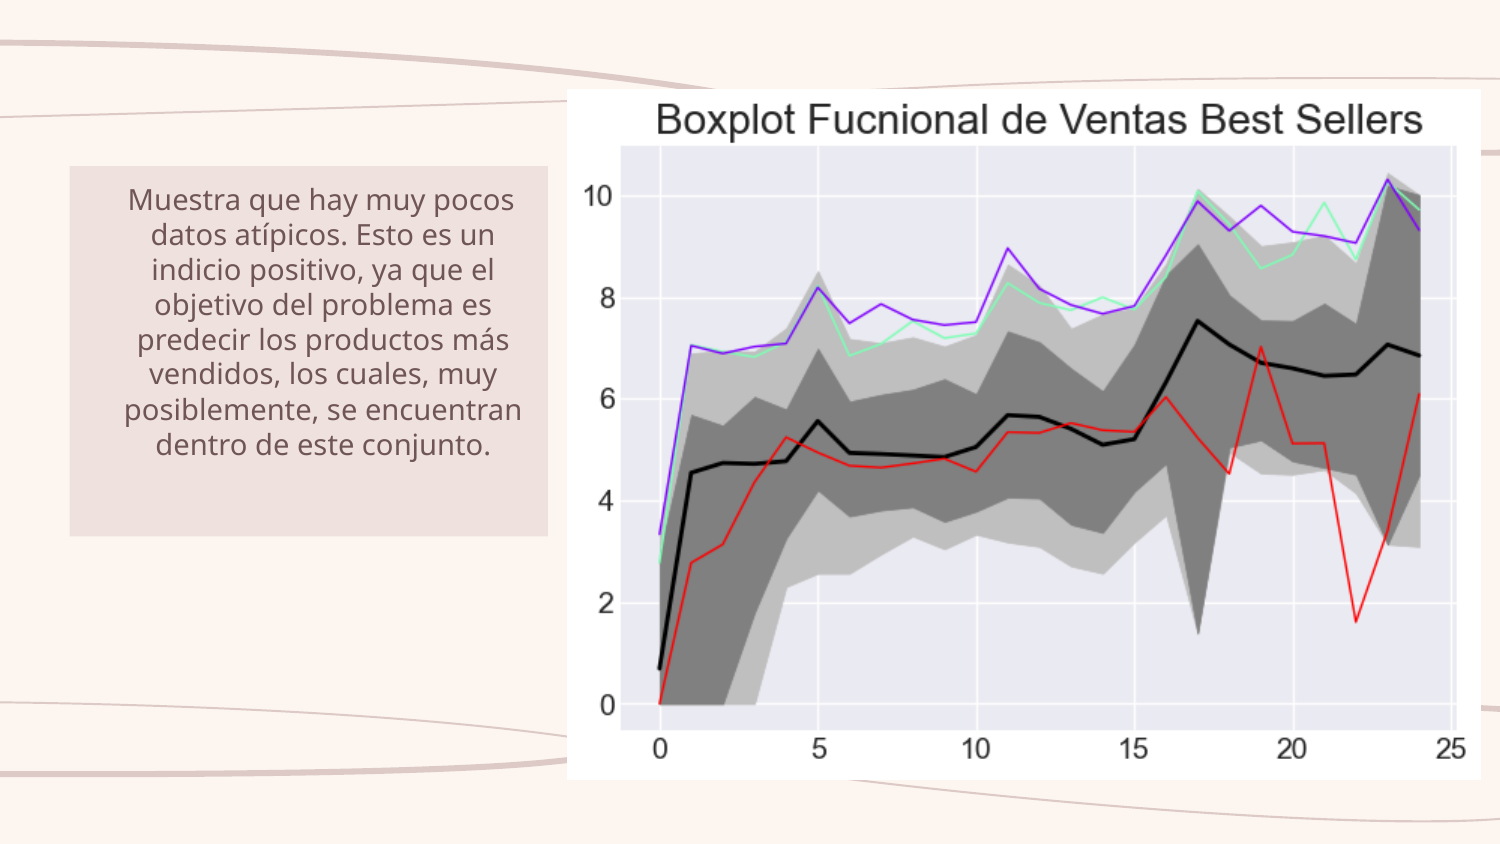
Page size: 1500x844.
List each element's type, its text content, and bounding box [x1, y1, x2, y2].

subtitle Muestra que hay muy pocos datos atípicos. Esto es un indicio positivo, ya que el objetivo del problema es predecir los productos más vendidos, los cuales, muy posiblemente, se encuentran dentro de este conjunto. [69, 166, 548, 537]
picture [567, 89, 1482, 780]
